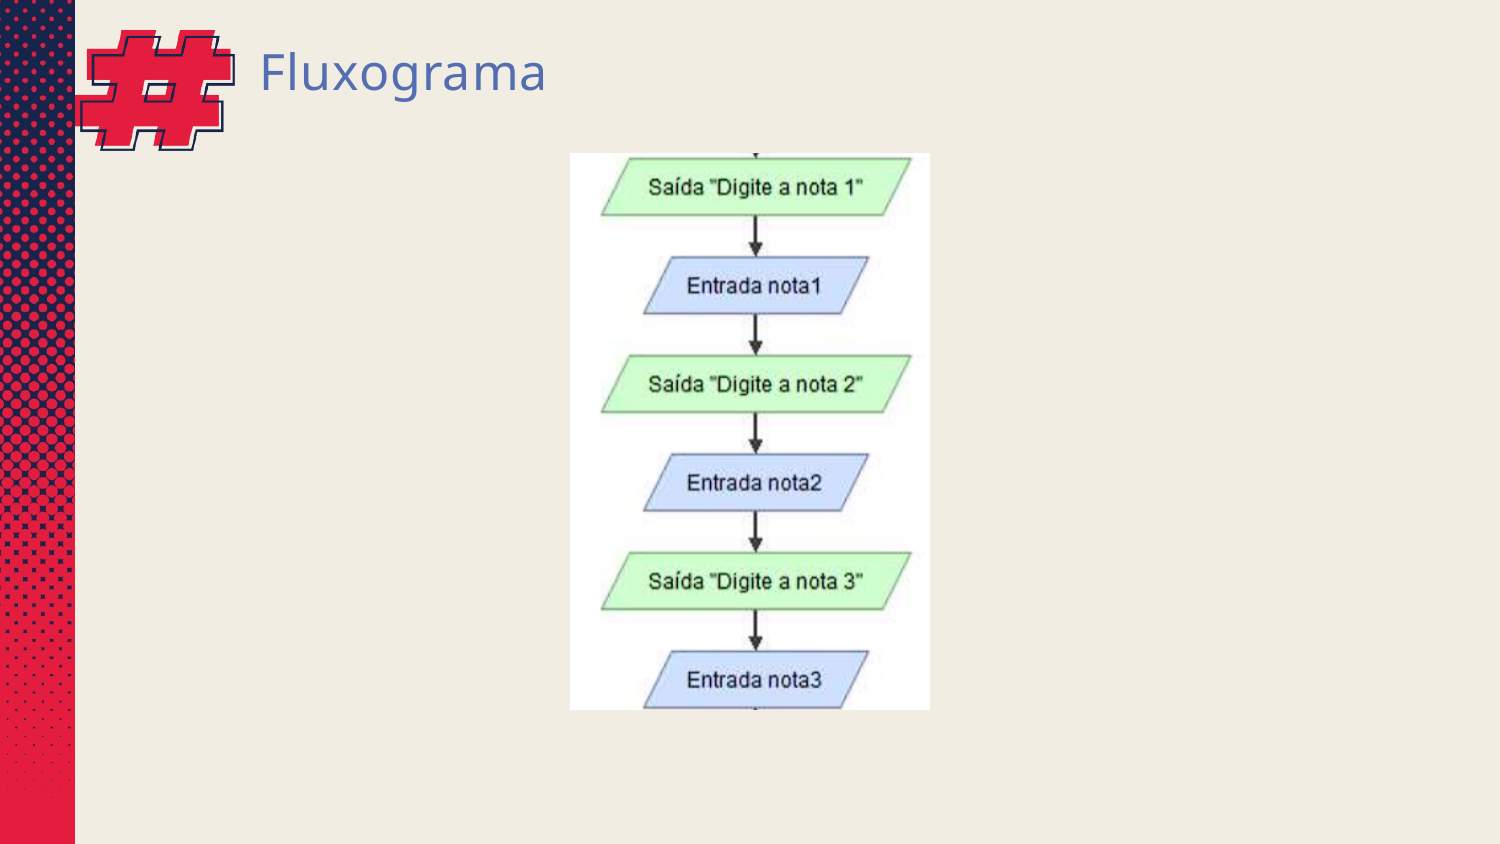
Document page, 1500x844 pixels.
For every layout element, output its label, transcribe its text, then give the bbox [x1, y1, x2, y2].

picture [235, 0, 1500, 844]
text_box Fluxograma [257, 38, 850, 101]
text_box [0, 0, 235, 844]
